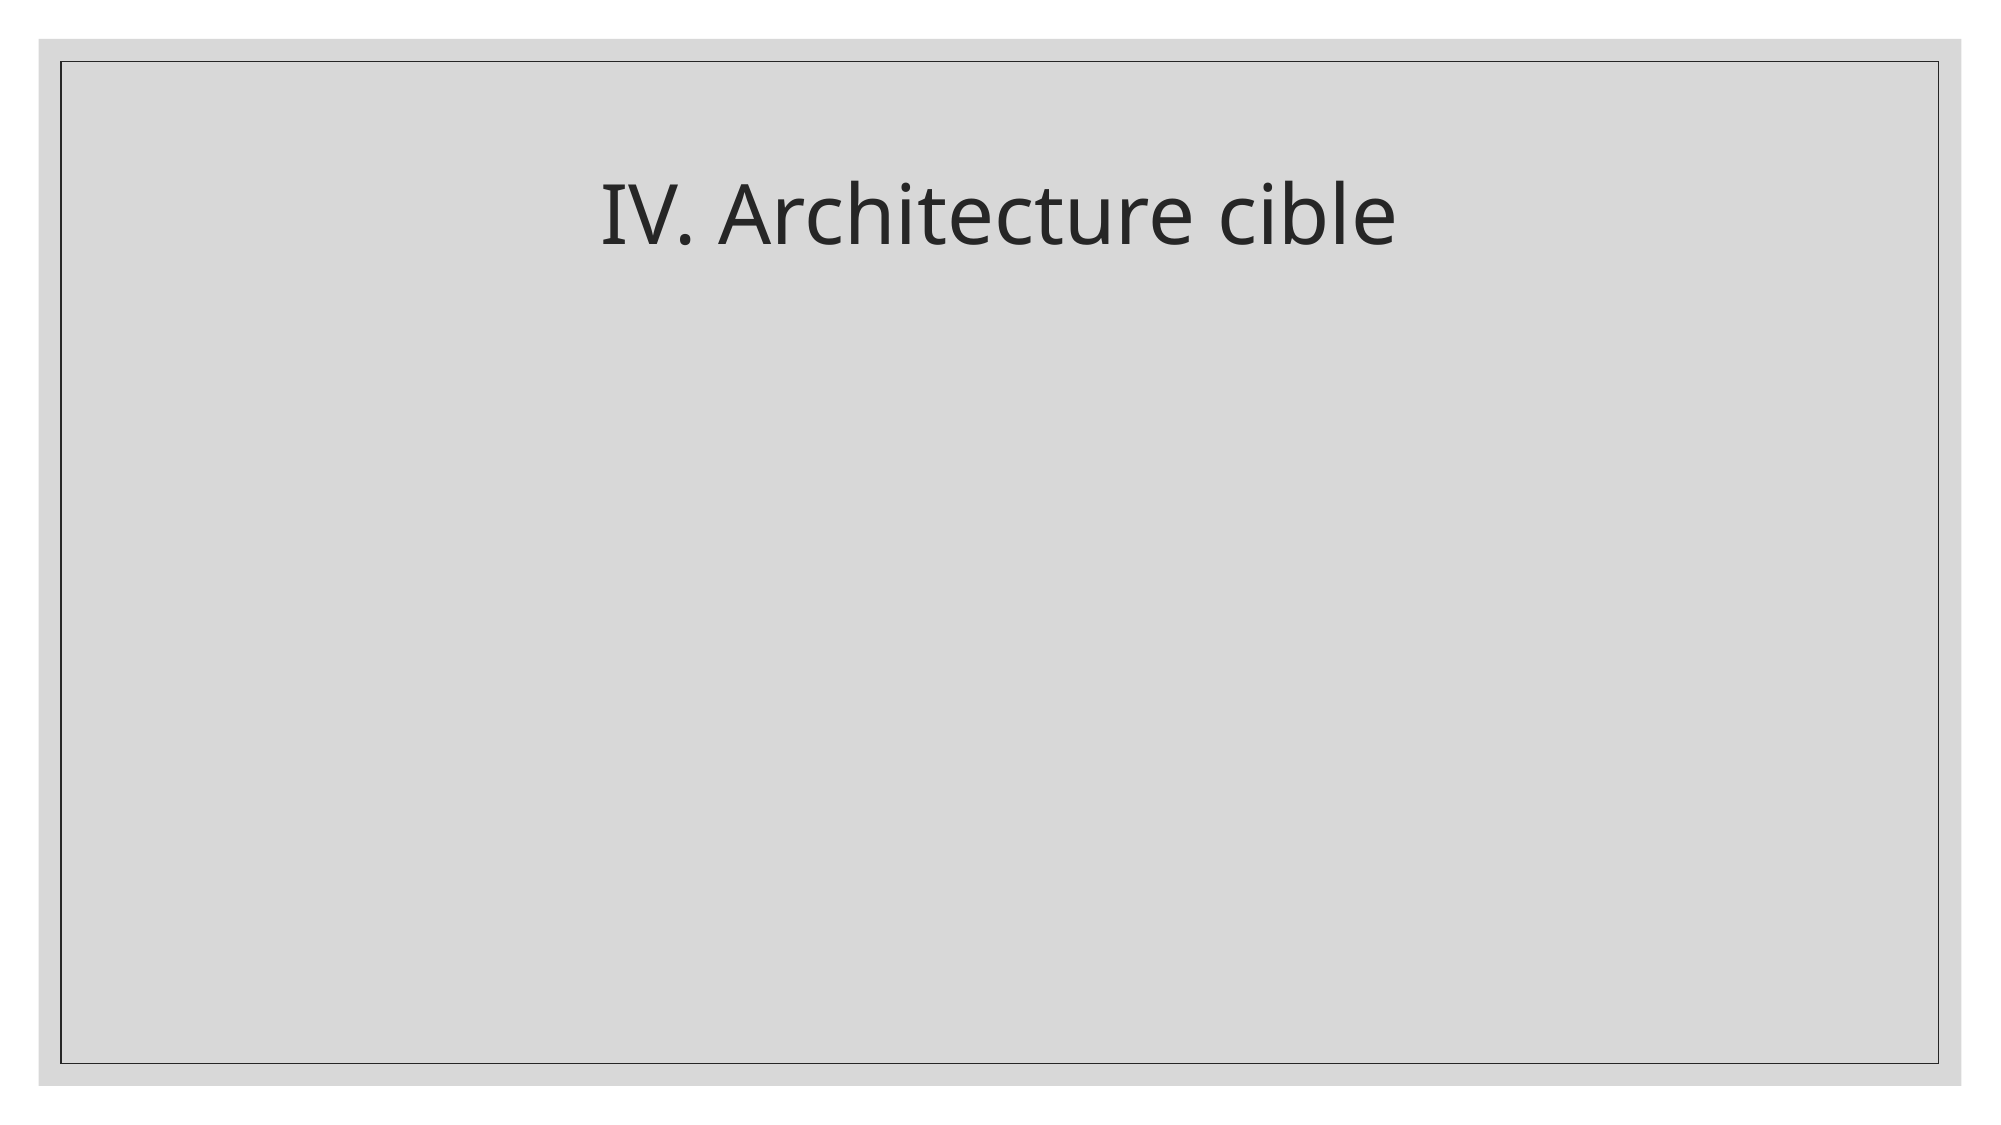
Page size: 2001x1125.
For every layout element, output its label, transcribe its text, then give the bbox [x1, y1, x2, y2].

title IV. Architecture cible [174, 105, 1825, 331]
